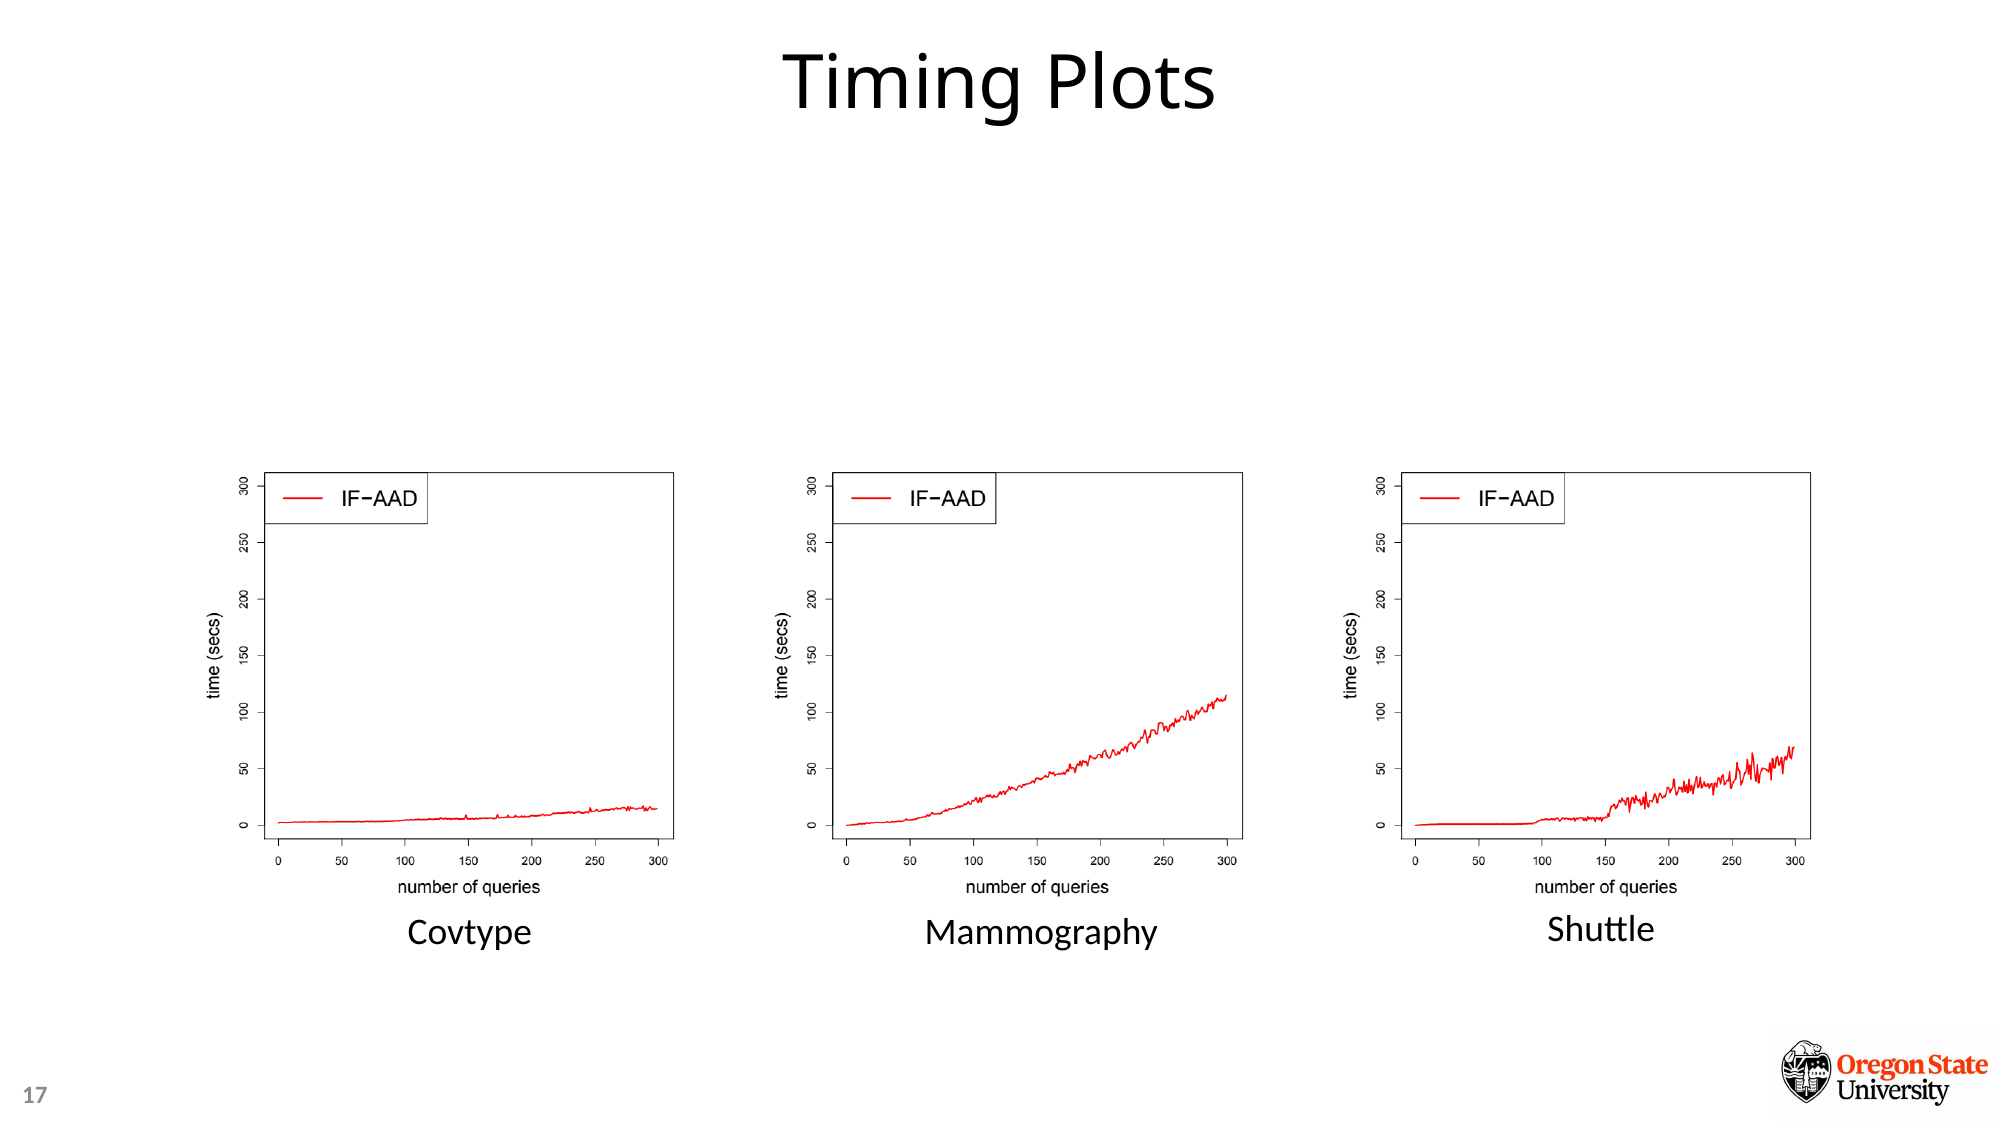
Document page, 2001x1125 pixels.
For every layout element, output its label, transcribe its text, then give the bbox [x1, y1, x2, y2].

text_box Covtype [312, 910, 628, 960]
slide_number 17 [7, 1063, 72, 1124]
picture [1771, 1027, 1998, 1122]
text_box Mammography [858, 910, 1225, 960]
title Timing Plots [137, 10, 1863, 158]
picture [774, 414, 1270, 910]
text_box Shuttle [1418, 910, 1785, 957]
picture [1343, 414, 1839, 910]
picture [206, 414, 702, 910]
